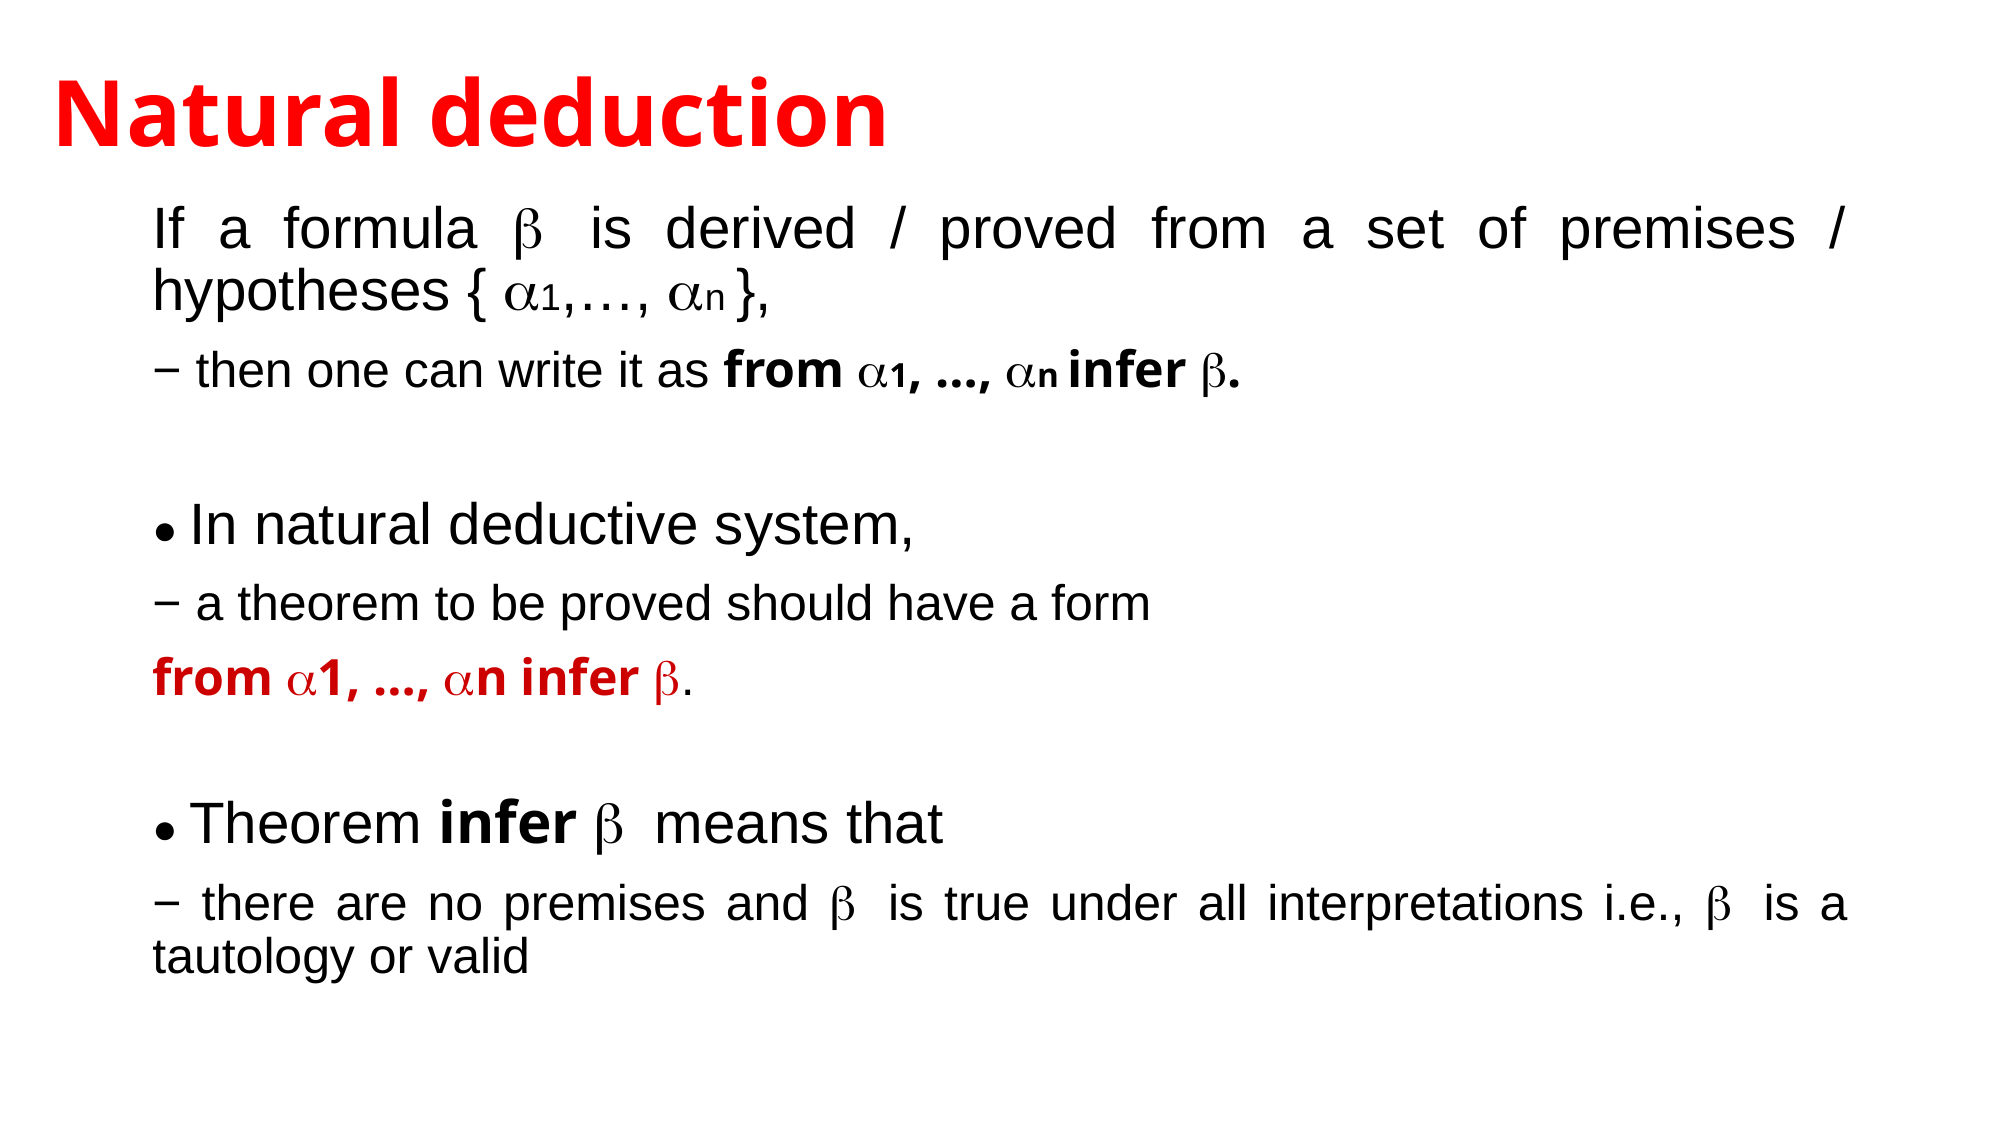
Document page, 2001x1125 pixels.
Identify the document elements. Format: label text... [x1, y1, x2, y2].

list If a formula b is derived / proved from a set of premises / hypotheses { a1,…, an }, − then one can write it as from a1, …, an infer b. ● In natural deductive system, − a theorem to be proved should have a form from a1, …, an infer b. ● Theorem infer b means that − there are no premises and b is true under all interpretations i.e., b is a tautology or valid [137, 190, 1863, 1093]
title Natural deduction [36, 44, 1762, 191]
